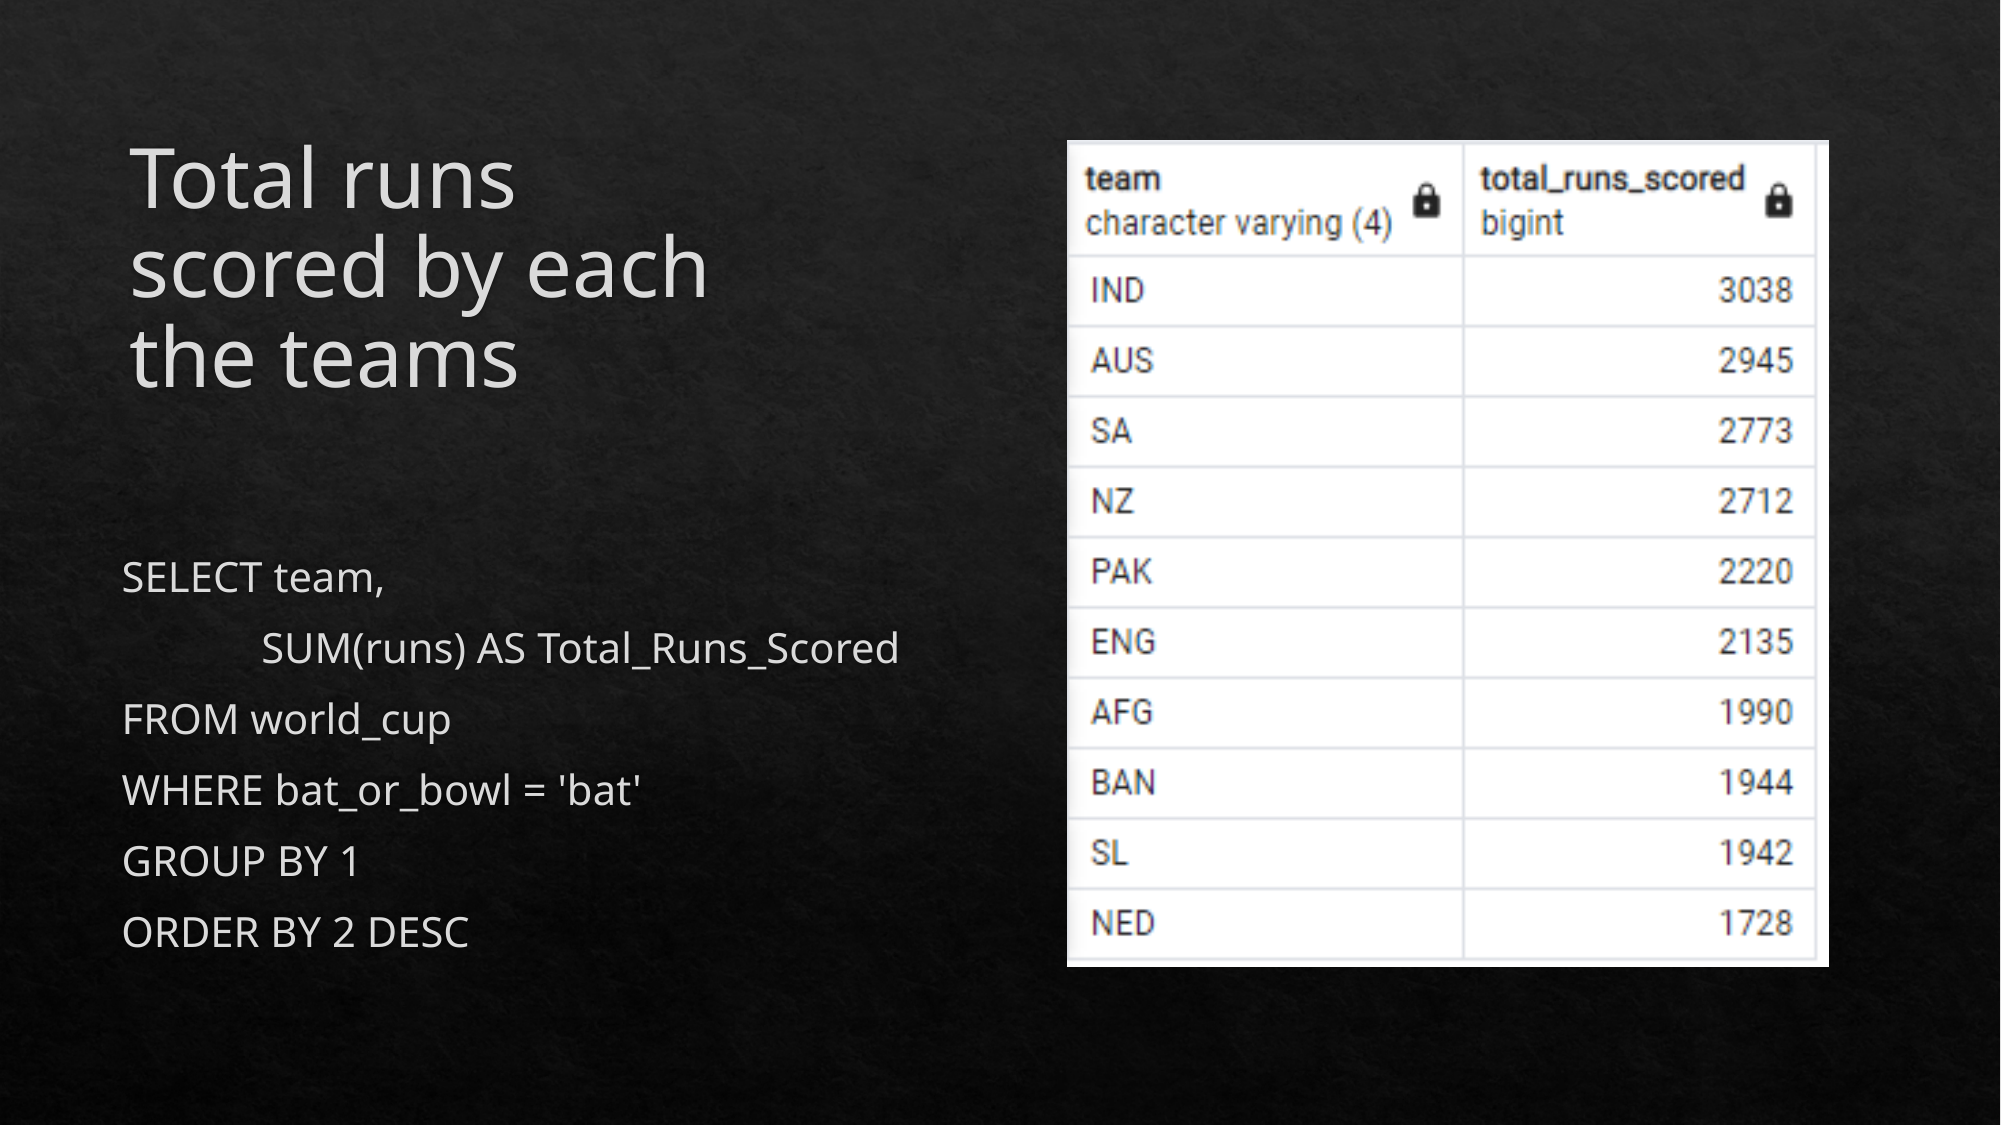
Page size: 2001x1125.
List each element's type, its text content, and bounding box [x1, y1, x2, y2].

list SELECT team, SUM(runs) AS Total_Runs_Scored FROM world_cup WHERE bat_or_bowl = 'bat' GROUP BY 1 ORDER BY 2 DESC [100, 543, 1220, 1125]
title Total runs scored by each the teams [114, 105, 759, 437]
text_box [0, 0, 2000, 1125]
picture [1067, 140, 1830, 967]
